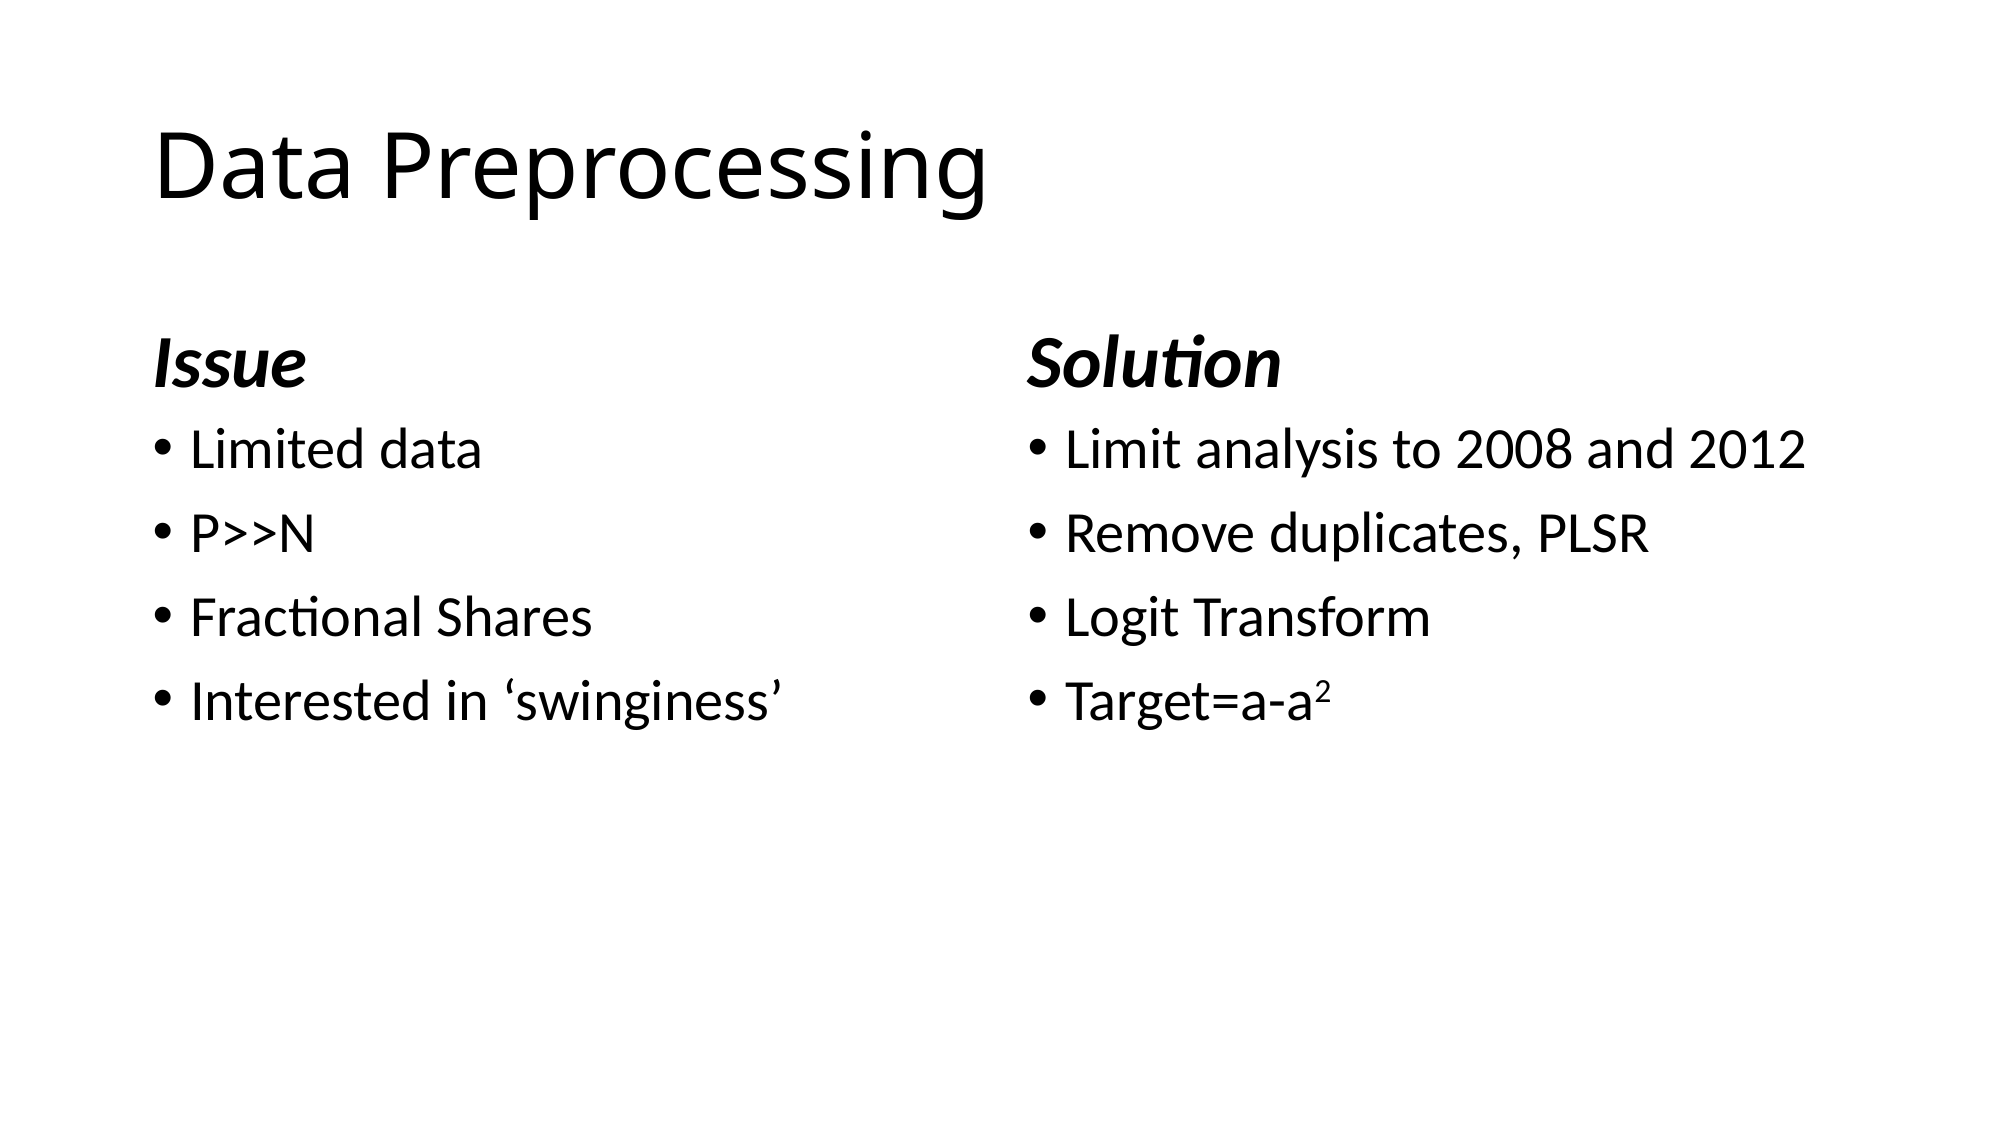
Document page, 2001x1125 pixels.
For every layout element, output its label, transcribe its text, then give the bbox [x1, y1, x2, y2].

list Limit analysis to 2008 and 2012 Remove duplicates, PLSR Logit Transform Target=a-a2 [1012, 410, 1863, 1016]
list Issue [137, 275, 984, 410]
list Limited data P>>N Fractional Shares Interested in ‘swinginess’ [137, 410, 984, 1016]
list Solution [1012, 275, 1863, 410]
title Data Preprocessing [137, 59, 1863, 278]
